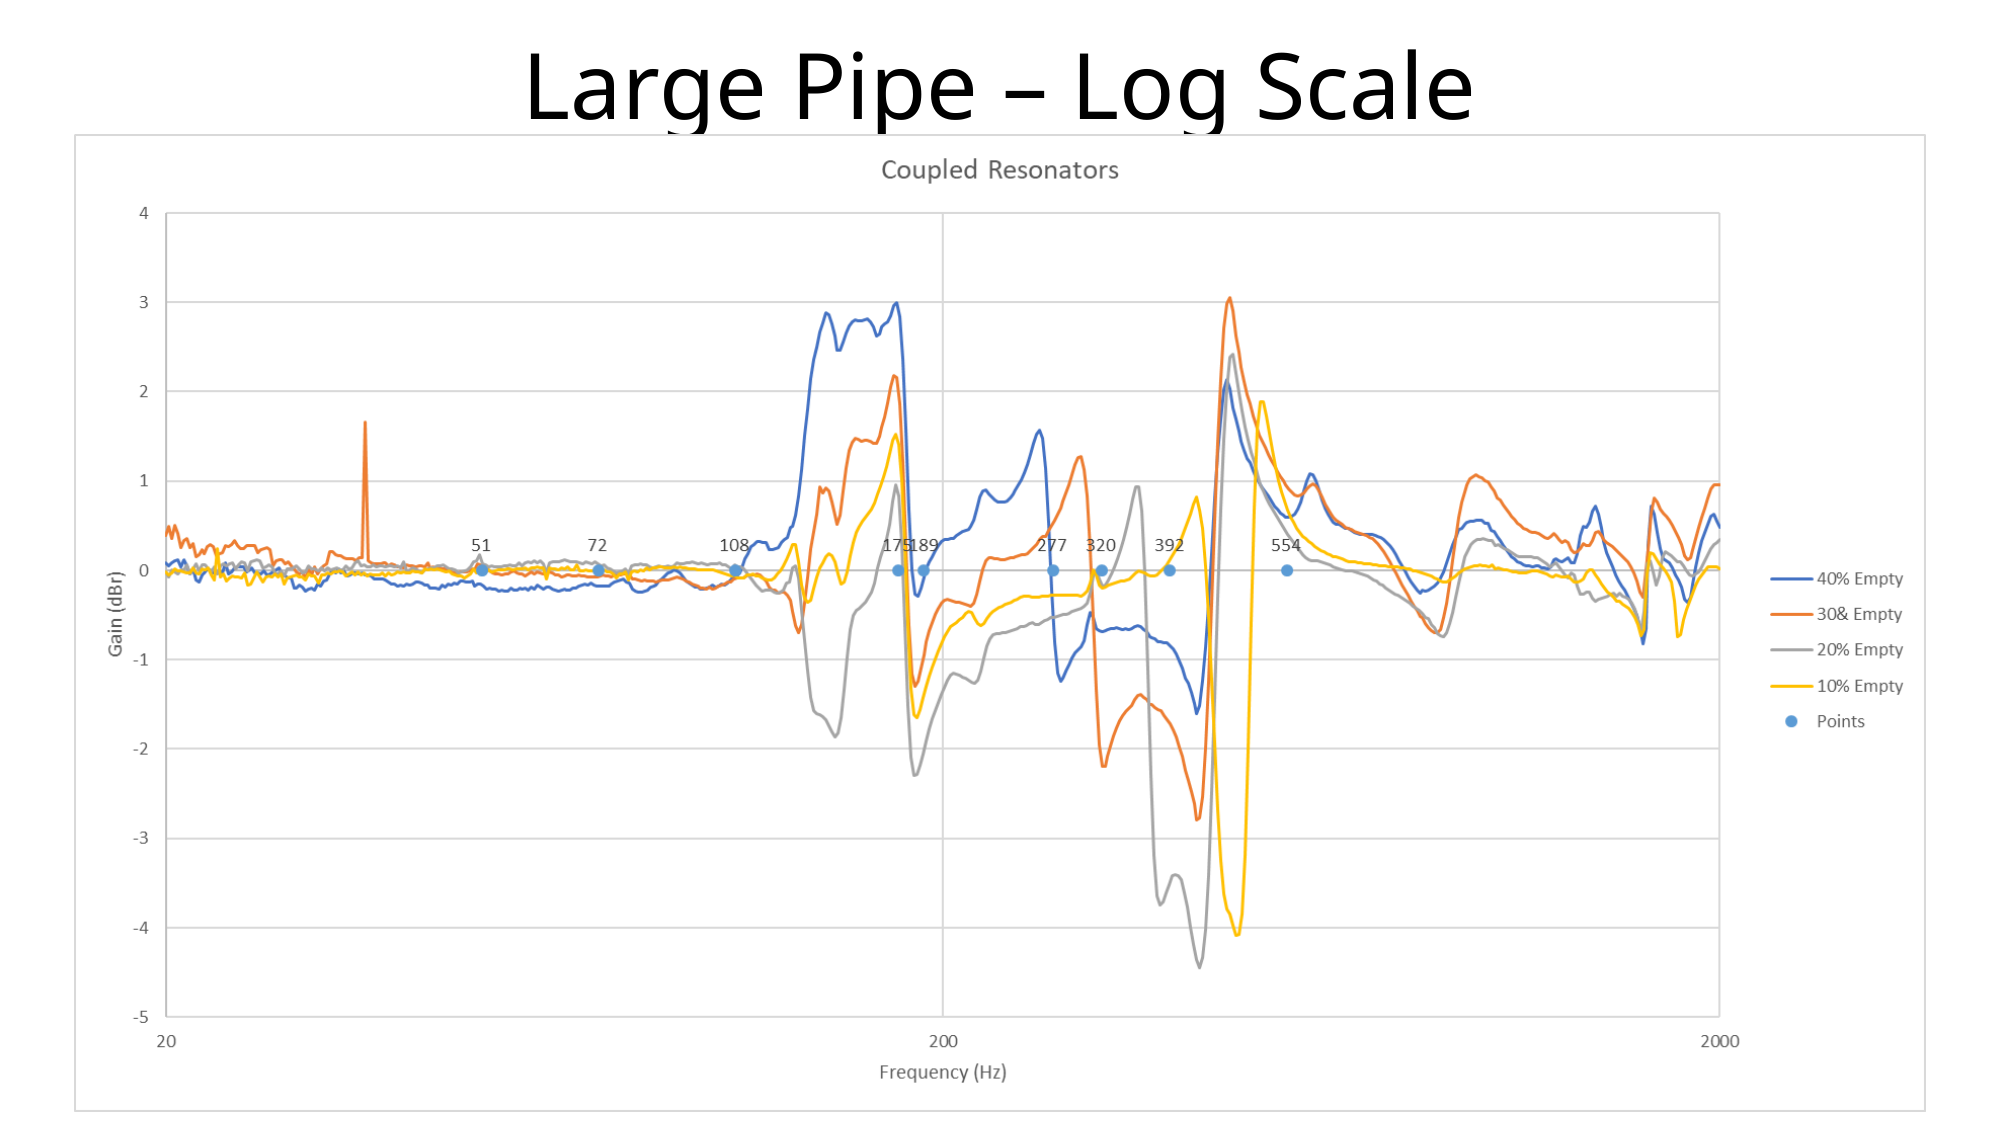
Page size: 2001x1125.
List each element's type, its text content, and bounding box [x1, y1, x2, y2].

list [74, 134, 1926, 1112]
title Large Pipe – Log Scale [137, 13, 1863, 134]
